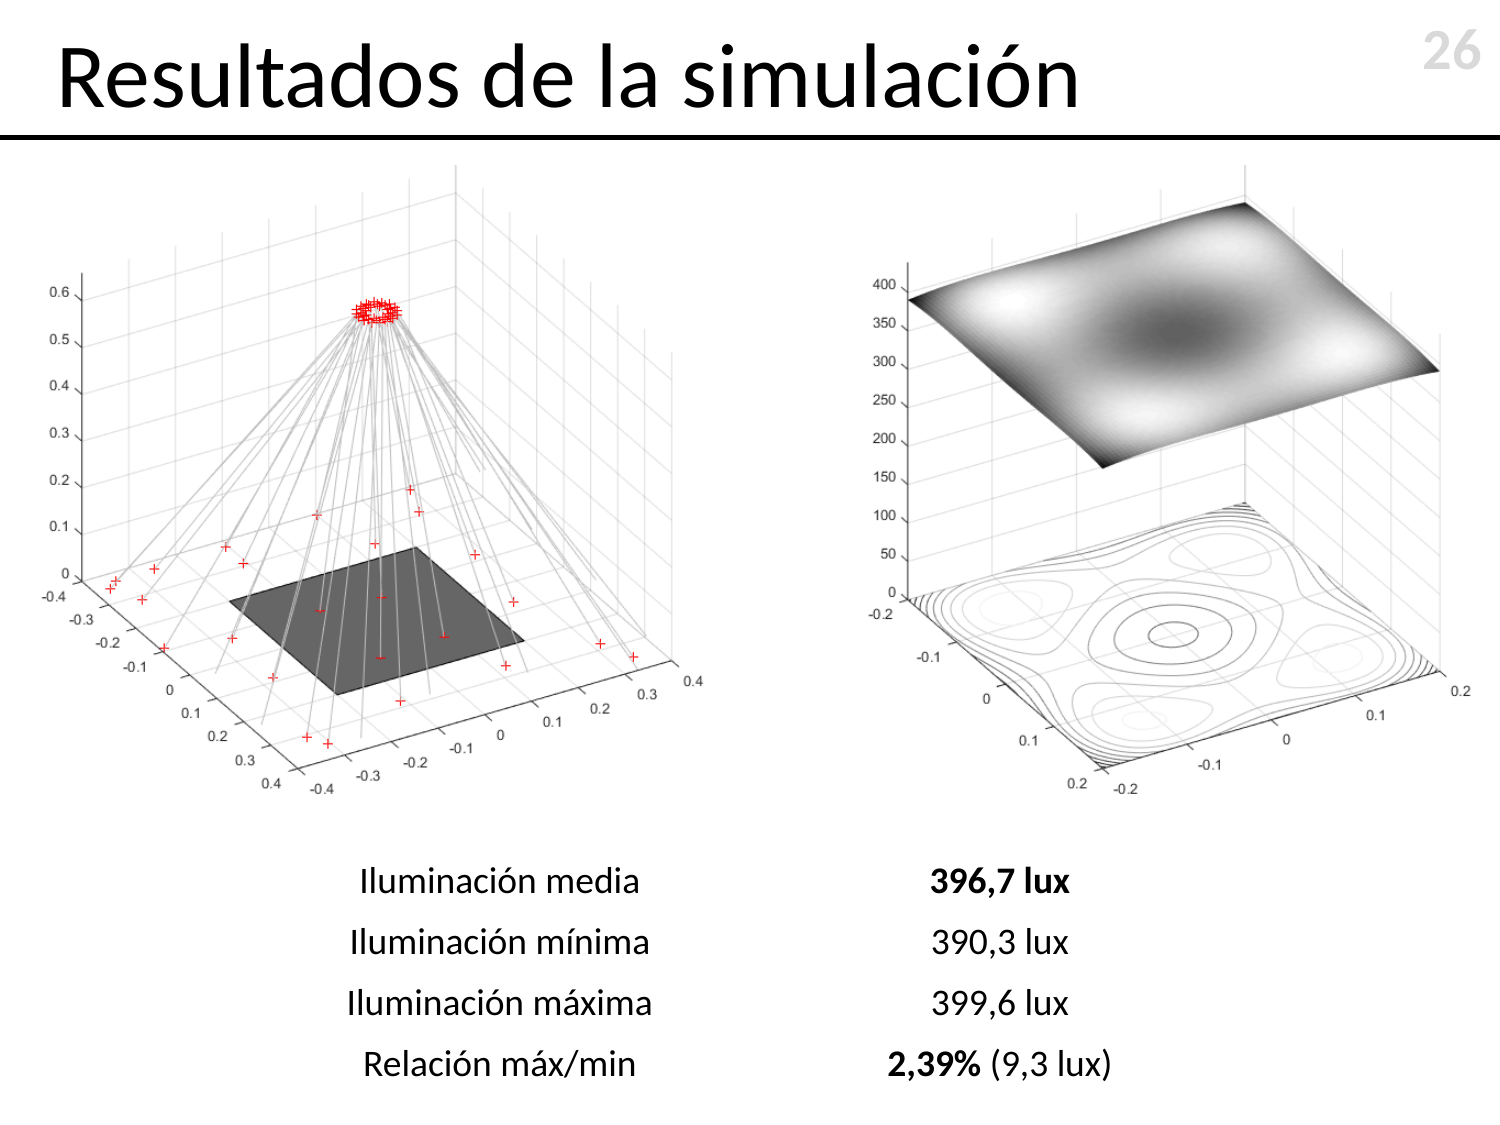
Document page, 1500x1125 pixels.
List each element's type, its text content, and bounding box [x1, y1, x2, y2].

text_box 26 [1401, 4, 1497, 89]
table_header Iluminación media [250, 858, 750, 919]
table_cell Iluminación máxima [250, 979, 750, 1040]
table_cell Iluminación mínima [250, 919, 750, 979]
title Resultados de la simulación [41, 7, 1459, 135]
table_cell 2,39% (9,3 lux) [750, 1040, 1250, 1101]
picture [841, 148, 1483, 851]
picture [20, 148, 727, 850]
table_cell Relación máx/min [250, 1040, 750, 1101]
table_cell 399,6 lux [750, 979, 1250, 1040]
table_cell 390,3 lux [750, 919, 1250, 979]
table_header 396,7 lux [750, 858, 1250, 919]
